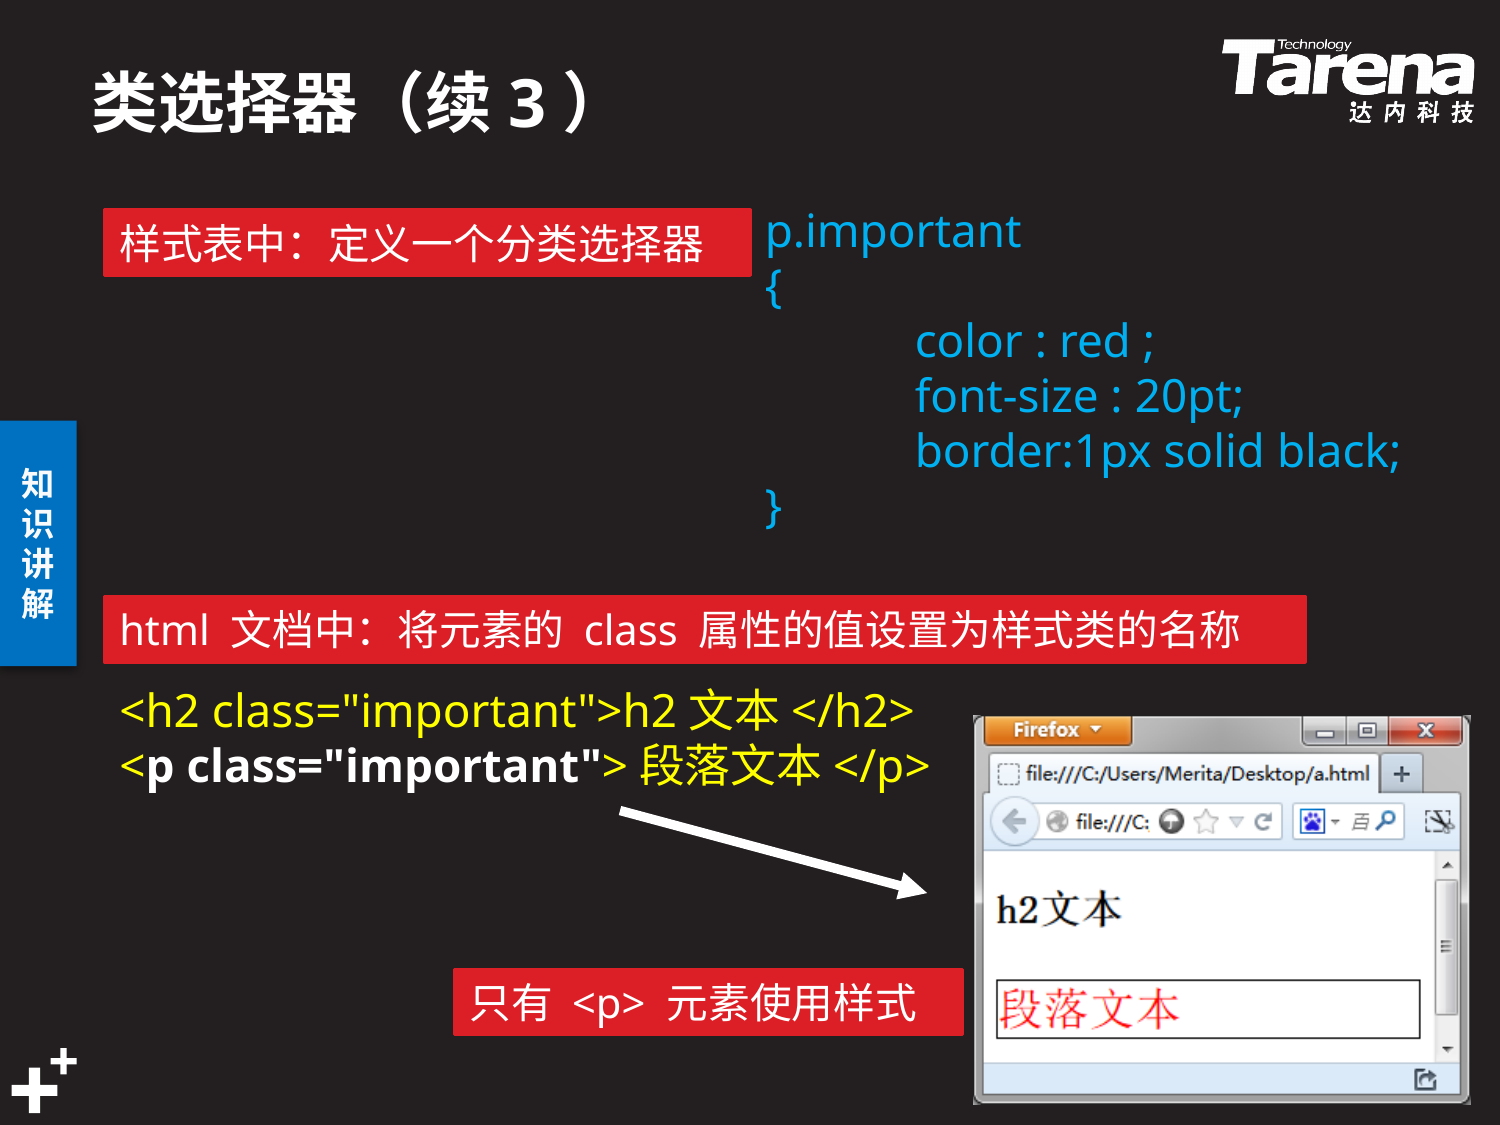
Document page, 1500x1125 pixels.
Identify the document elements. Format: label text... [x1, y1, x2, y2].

picture [1222, 39, 1475, 123]
text_box p.important { color : red ; font-size : 20pt; border:1px solid black; } [747, 170, 1487, 564]
picture [973, 715, 1471, 1106]
text_box 只有 <p> 元素使用样式 [452, 966, 966, 1038]
text_box <h2 class="important">h2文本</h2> <p class="important">段落文本</p> [101, 647, 1150, 826]
title 类选择器（续3） [76, 42, 1188, 160]
text_box [619, 810, 928, 896]
text_box 样式表中：定义一个分类选择器 [101, 207, 747, 278]
text_box html 文档中：将元素的 class 属性的值设置为样式类的名称 [101, 593, 1308, 665]
